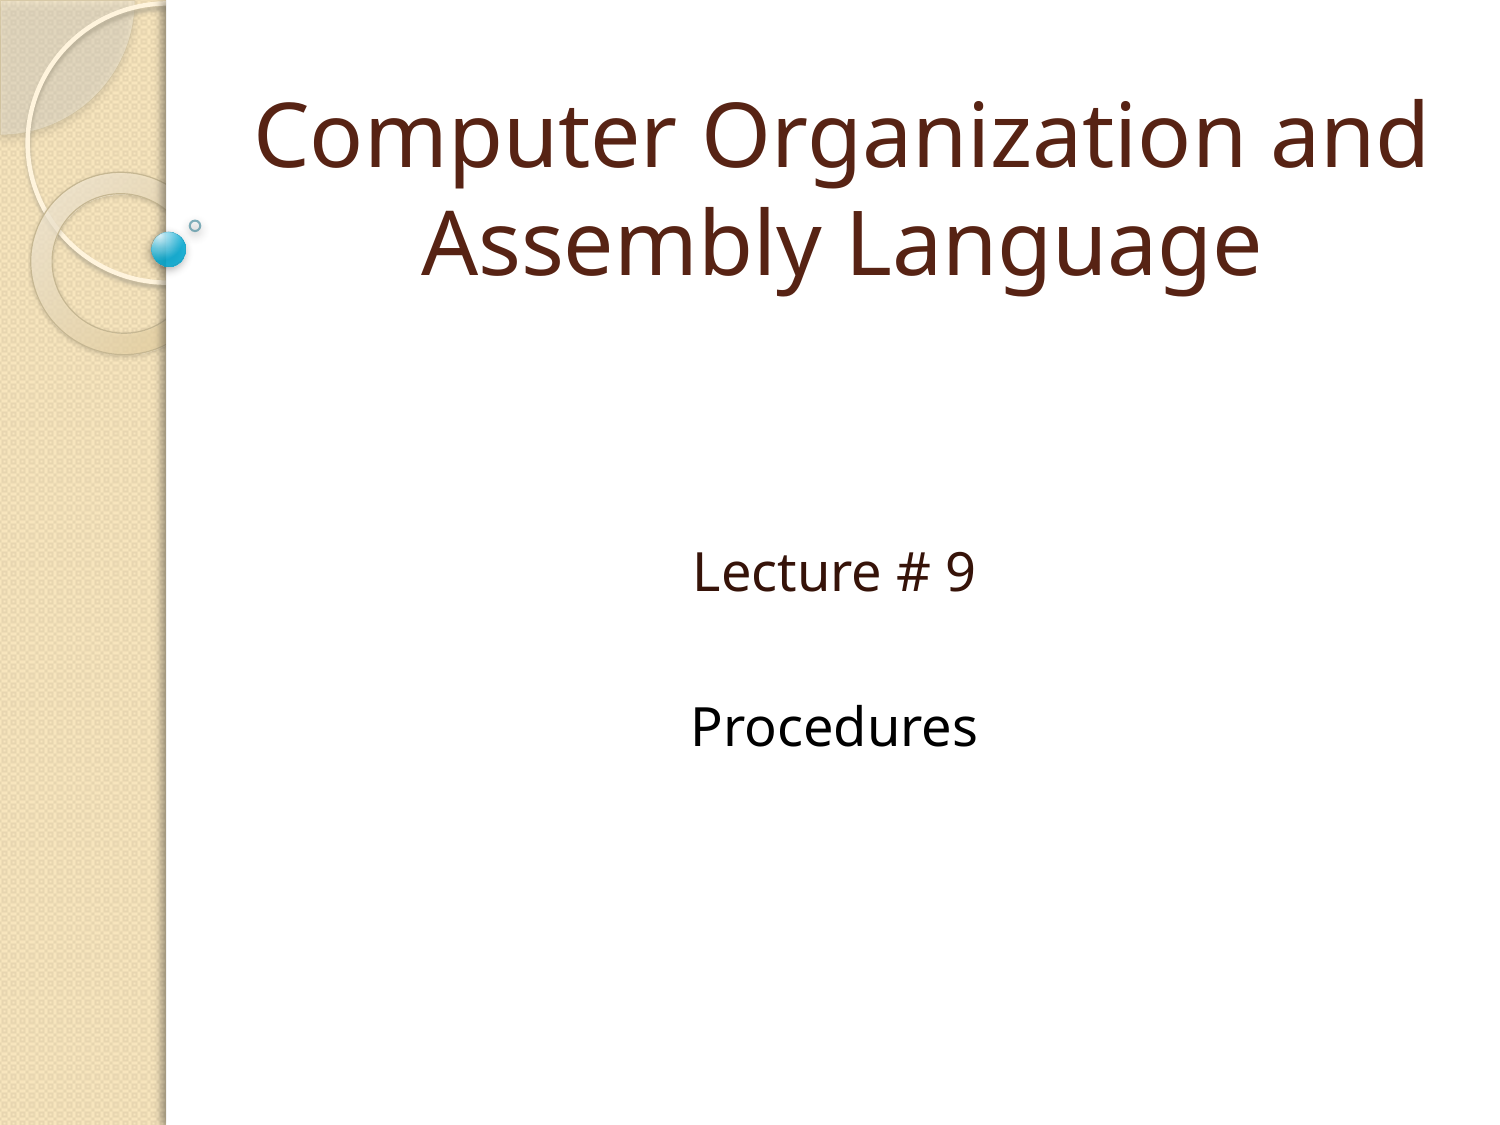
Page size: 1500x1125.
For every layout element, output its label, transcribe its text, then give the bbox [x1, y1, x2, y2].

title Computer Organization and Assembly Language [234, 59, 1450, 301]
subtitle Lecture # 9 Procedures [225, 537, 1440, 825]
